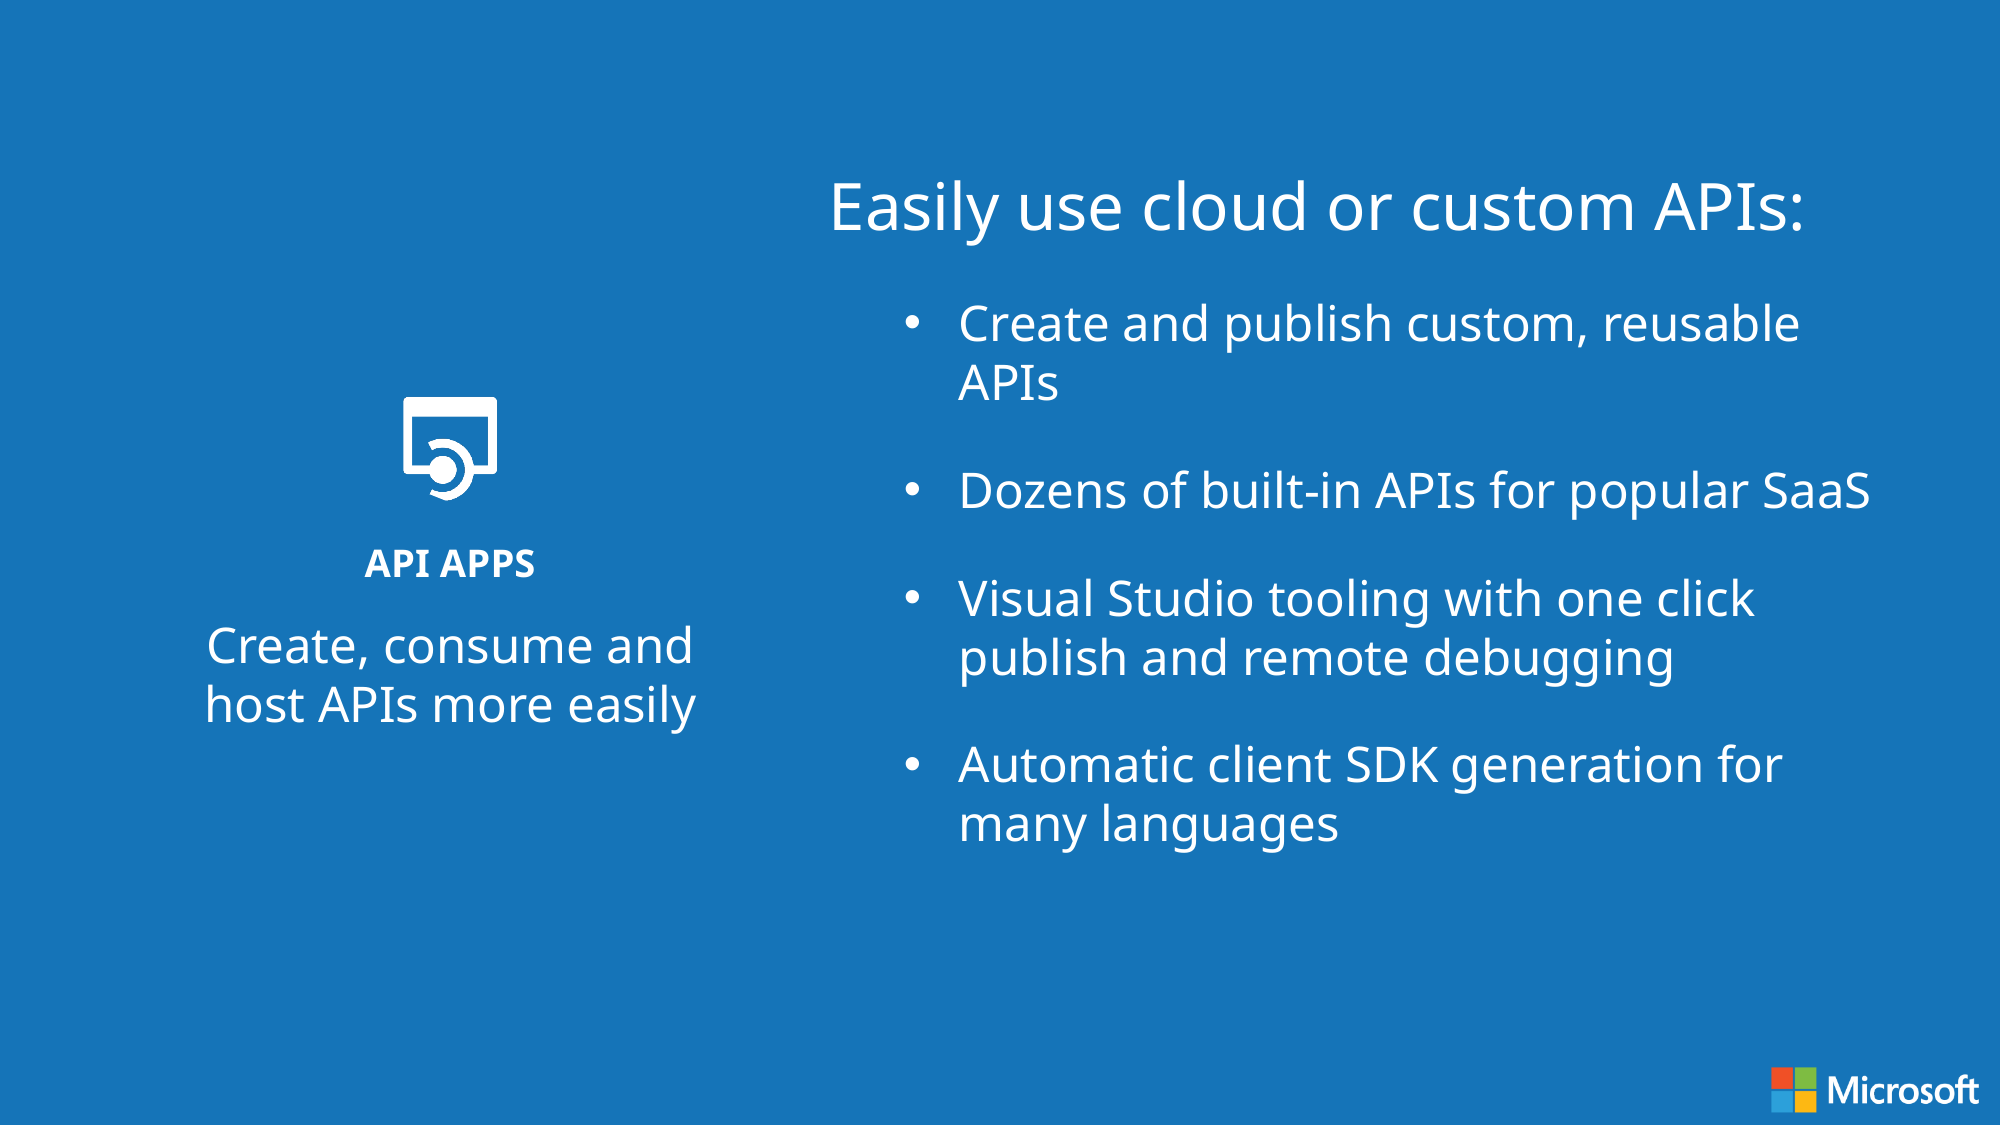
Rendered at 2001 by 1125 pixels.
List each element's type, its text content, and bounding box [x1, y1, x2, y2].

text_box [237, 392, 663, 609]
text_box Create, consume and host APIs more easily [189, 607, 712, 740]
text_box Easily use cloud or custom APIs: Create and publish custom, reusable APIs Dozens of built-in APIs for popular SaaS Visual Studio tooling with one click publish and remote debugging Automatic client SDK generation for many languages [803, 157, 1899, 982]
picture [1770, 1066, 1980, 1113]
